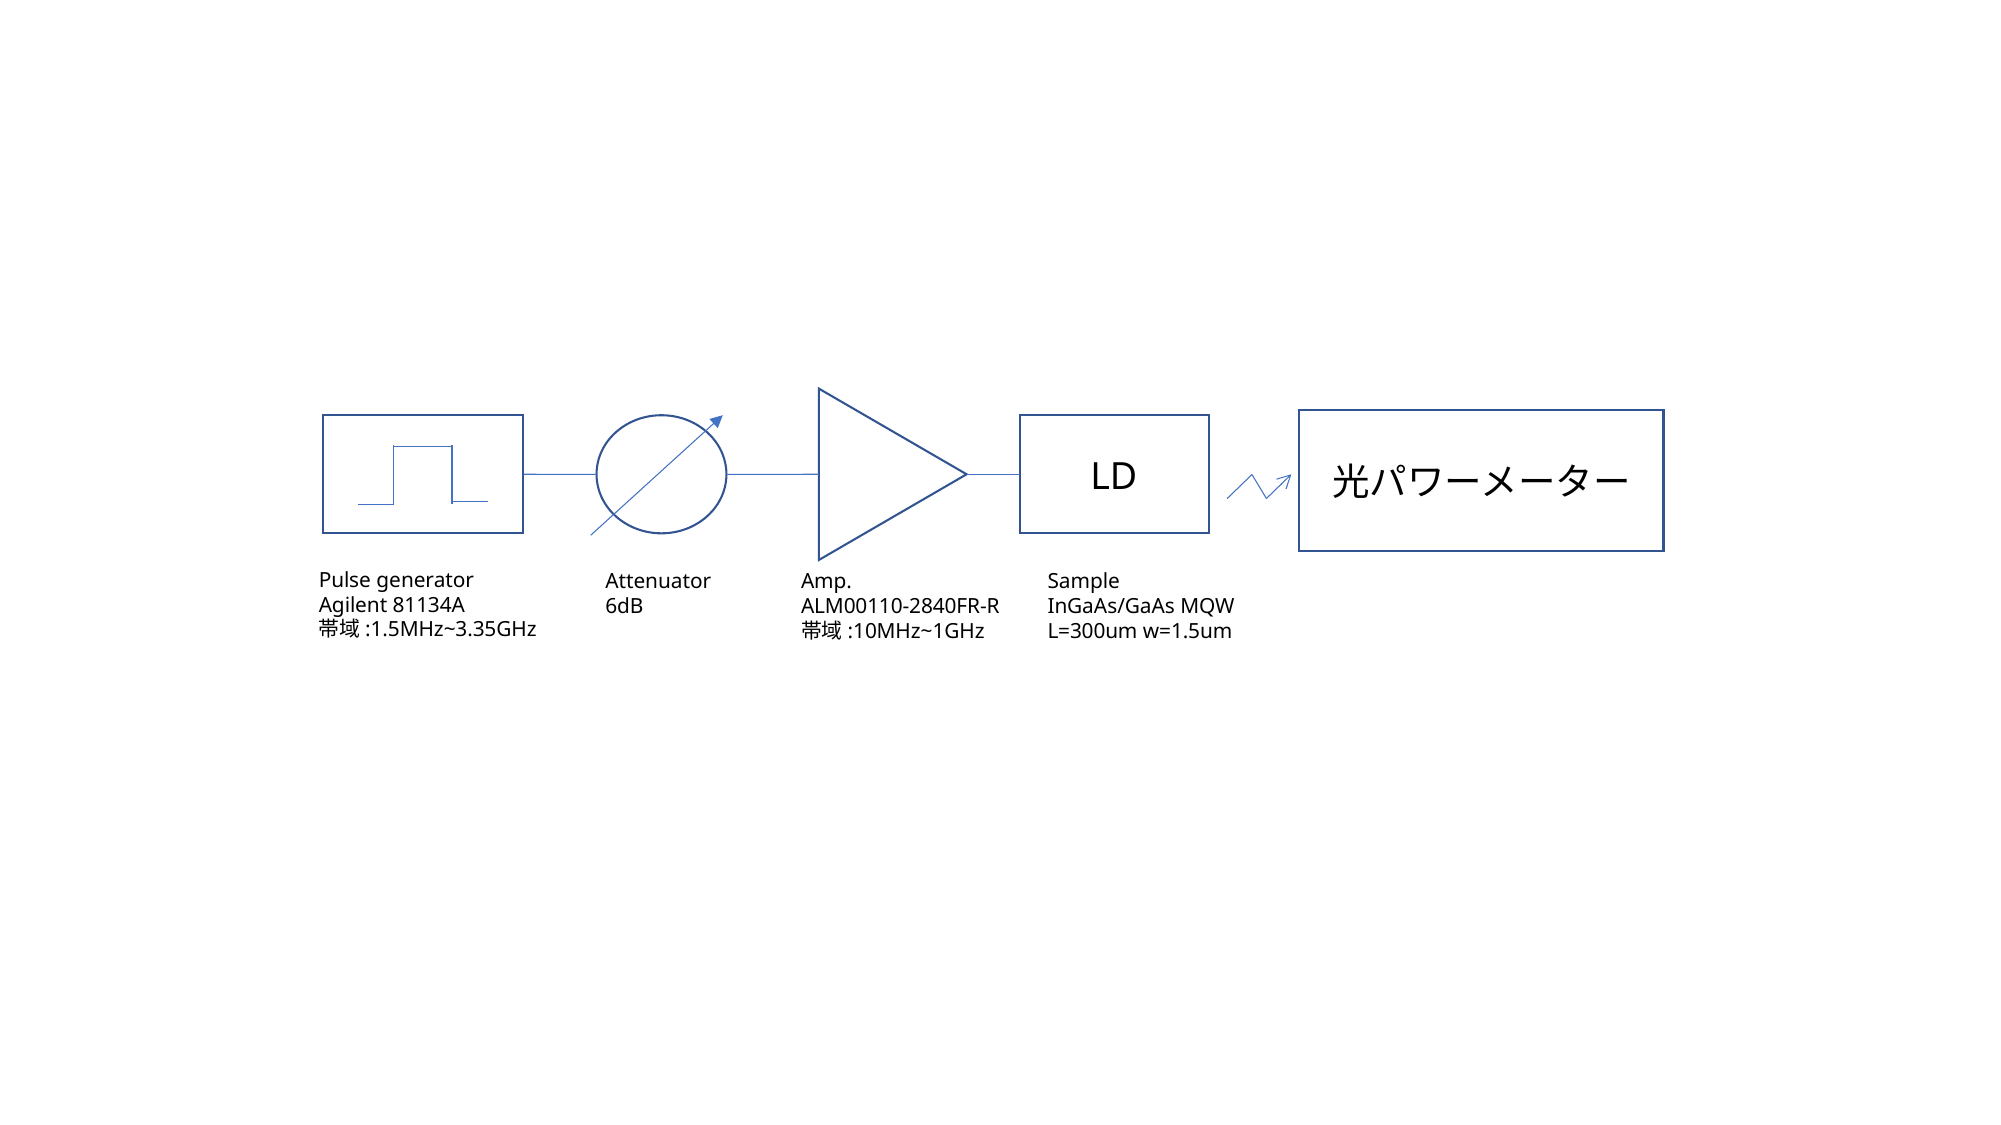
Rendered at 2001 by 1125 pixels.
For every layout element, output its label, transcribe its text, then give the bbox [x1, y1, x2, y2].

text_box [303, 388, 1333, 651]
text_box 光パワーメーター [1333, 409, 1665, 552]
